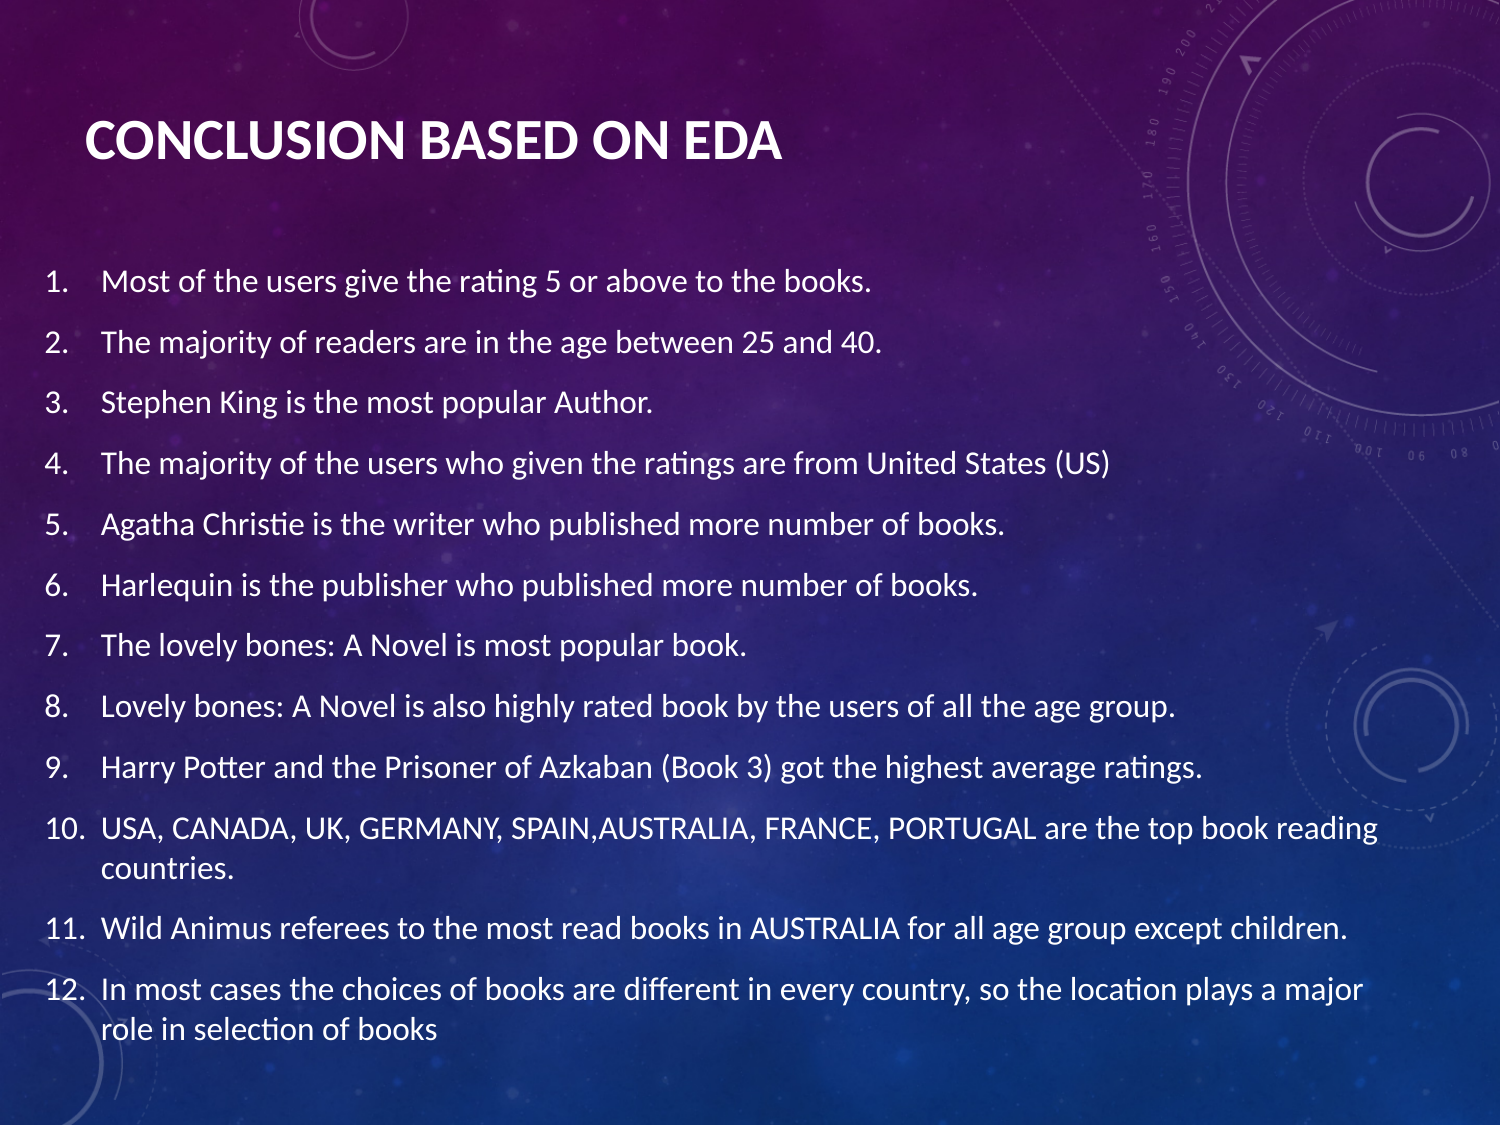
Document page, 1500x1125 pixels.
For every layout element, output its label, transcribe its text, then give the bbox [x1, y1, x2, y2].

title Conclusion based on EDA [70, 72, 1346, 186]
picture [0, 0, 1500, 1125]
list Most of the users give the rating 5 or above to the books. The majority of readers are in the age between 25 and 40. Stephen King is the most popular Author. The majority of the users who given the ratings are from United States (US) Agatha Christie is the writer who published more number of books. Harlequin is the publisher who published more number of books. The lovely bones: A Novel is most popular book. Lovely bones: A Novel is also highly rated book by the users of all the age group. Harry Potter and the Prisoner of Azkaban (Book 3) got the highest average ratings. USA, CANADA, UK, GERMANY, SPAIN,AUSTRALIA, FRANCE, PORTUGAL are the top book reading countries. Wild Animus referees to the most read books in AUSTRALIA for all age group except children. In most cases the choices of books are different in every country, so the location plays a major role in selection of books [29, 186, 1424, 1060]
